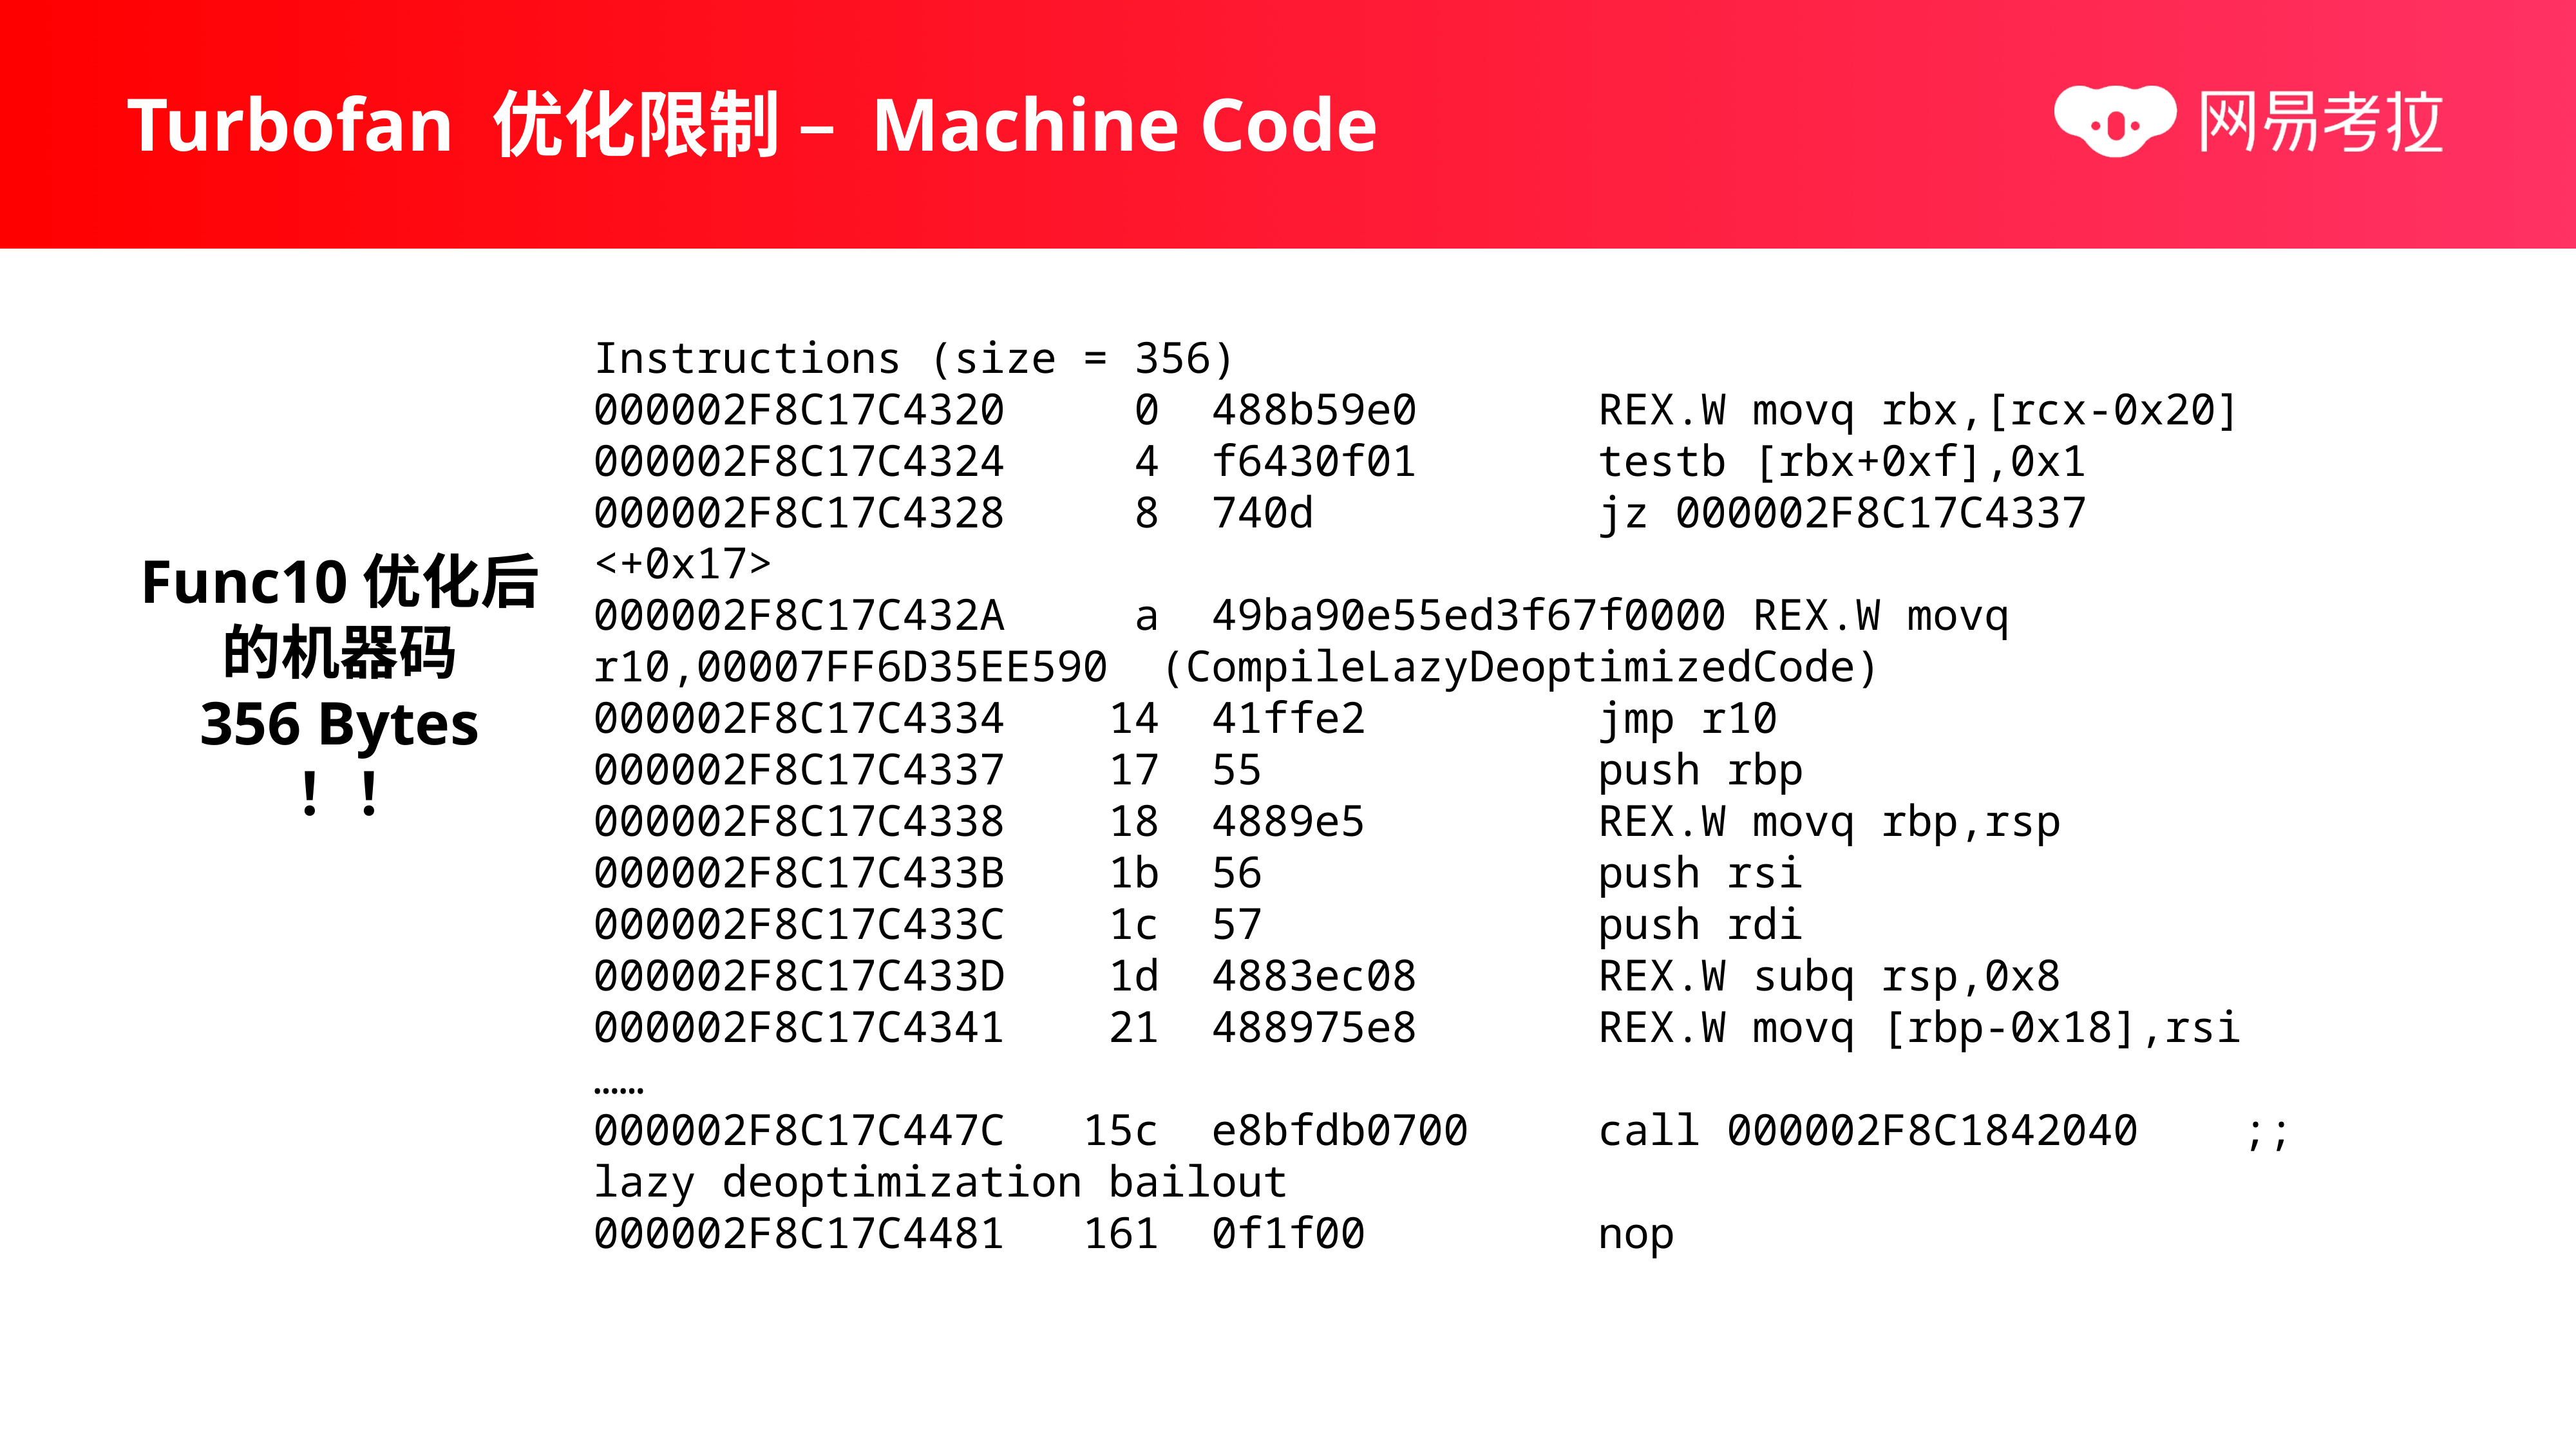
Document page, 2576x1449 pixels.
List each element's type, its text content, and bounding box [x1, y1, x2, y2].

text_box Instructions (size = 356) 000002F8C17C4320 0 488b59e0 REX.W movq rbx,[rcx-0x20] 000002F8C17C4324 4 f6430f01 testb [rbx+0xf],0x1 000002F8C17C4328 8 740d jz 000002F8C17C4337 <+0x17> 000002F8C17C432A a 49ba90e55ed3f67f0000 REX.W movq r10,00007FF6D35EE590 (CompileLazyDeoptimizedCode) 000002F8C17C4334 14 41ffe2 jmp r10 000002F8C17C4337 17 55 push rbp 000002F8C17C4338 18 4889e5 REX.W movq rbp,rsp 000002F8C17C433B 1b 56 push rsi 000002F8C17C433C 1c 57 push rdi 000002F8C17C433D 1d 4883ec08 REX.W subq rsp,0x8 000002F8C17C4341 21 488975e8 REX.W movq [rbp-0x18],rsi …… 000002F8C17C447C 15c e8bfdb0700 call 000002F8C1842040 ;; lazy deoptimization bailout 000002F8C17C4481 161 0f1f00 nop [583, 325, 2315, 1262]
text_box Func10优化后的机器码 356 Bytes ！！ [120, 538, 559, 833]
picture [0, 0, 2576, 249]
